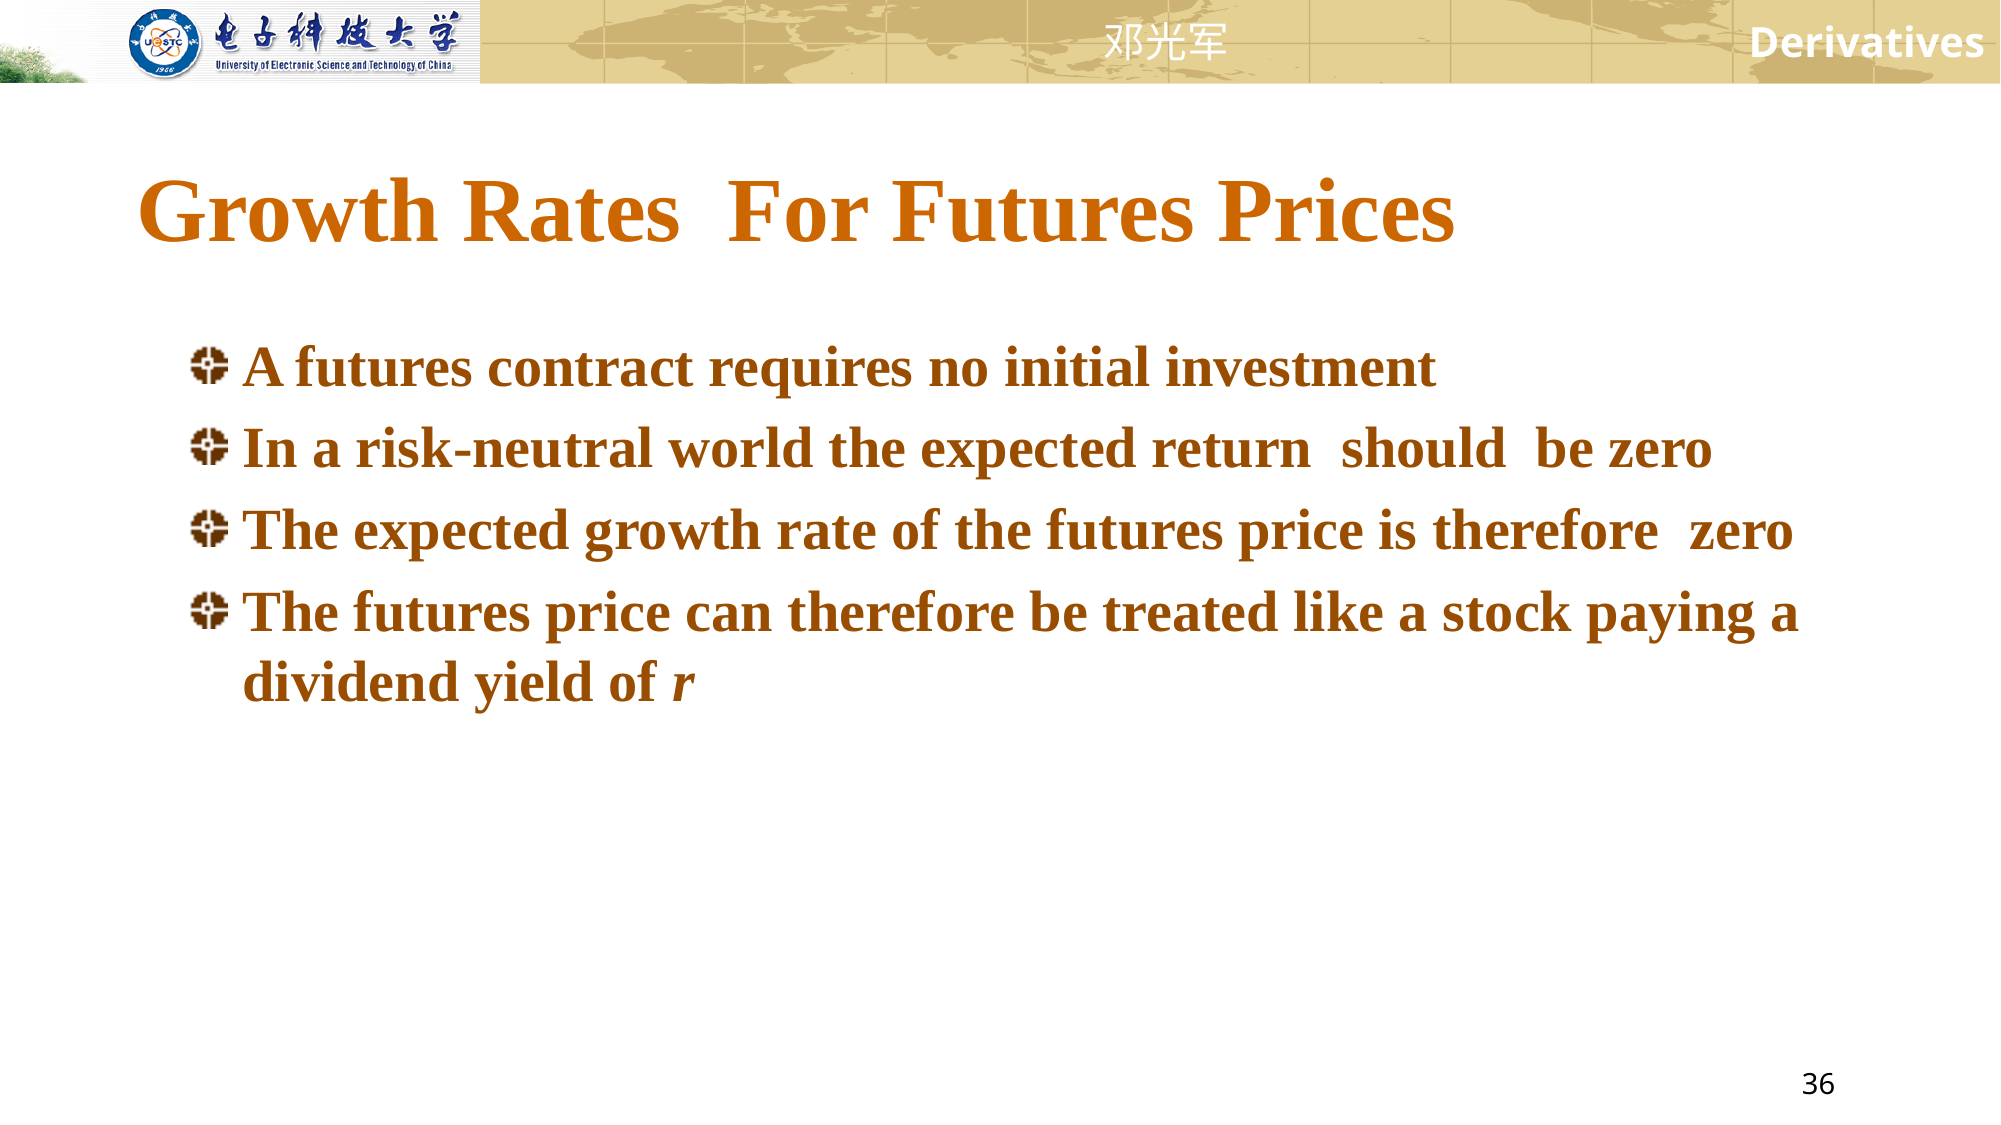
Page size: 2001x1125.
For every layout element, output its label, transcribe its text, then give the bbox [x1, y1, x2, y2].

picture [186, 505, 228, 547]
picture [0, 0, 480, 83]
list A futures contract requires no initial investment In a risk-neutral world the expected return should be zero The expected growth rate of the futures price is therefore zero The futures price can therefore be treated like a stock paying a dividend yield of r [171, 320, 1916, 947]
picture [186, 423, 228, 465]
picture [186, 342, 228, 384]
picture [186, 587, 228, 629]
title Growth Rates For Futures Prices [121, 136, 1837, 274]
